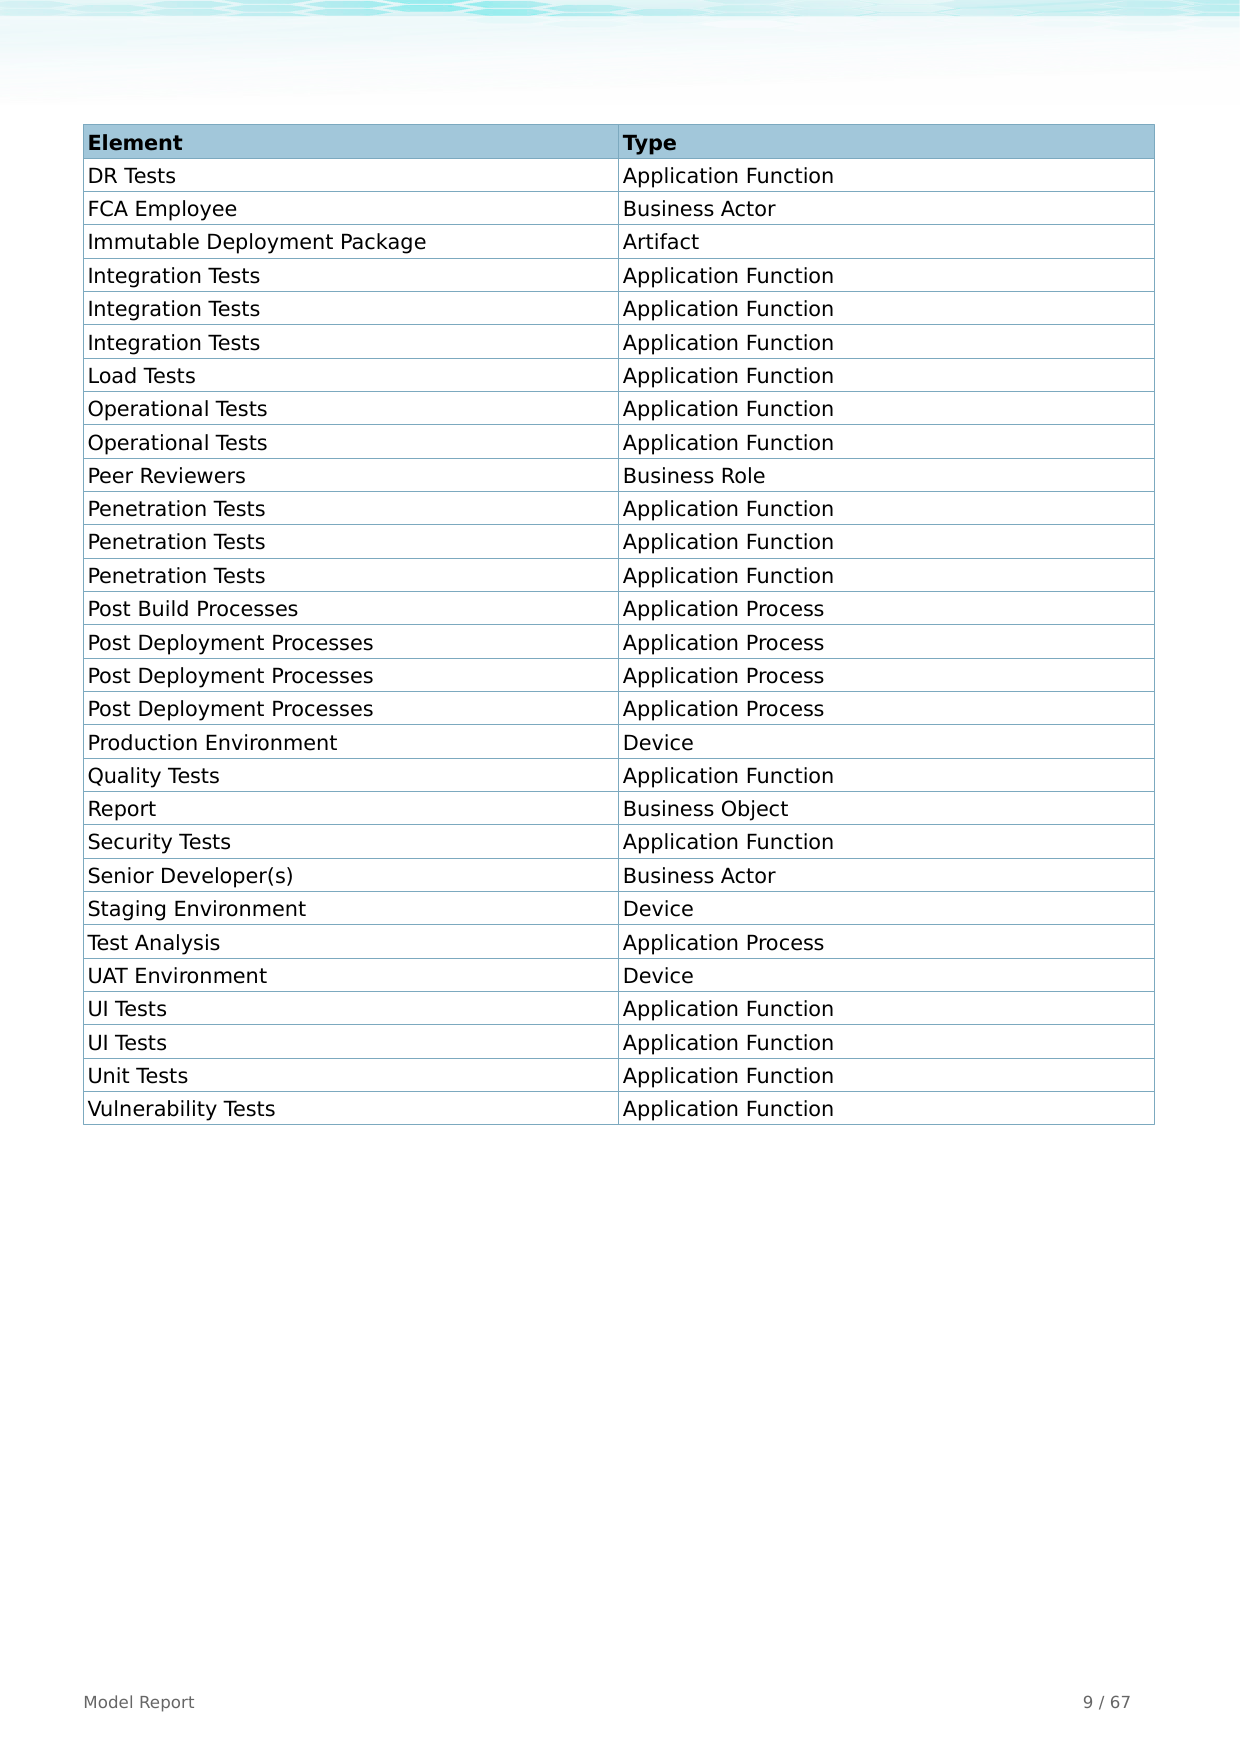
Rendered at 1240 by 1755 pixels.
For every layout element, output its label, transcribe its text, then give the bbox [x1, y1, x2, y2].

text_box Unit Tests [83, 1058, 618, 1091]
text_box Application Process [618, 591, 1155, 624]
text_box Business Role [618, 458, 1155, 491]
text_box Business Actor [618, 858, 1155, 891]
text_box Application Function [618, 1058, 1155, 1091]
text_box Integration Tests [83, 324, 618, 358]
text_box Immutable Deployment Package [83, 224, 618, 258]
text_box 9 [924, 1649, 1093, 1755]
text_box Business Object [618, 791, 1155, 824]
text_box Senior Developer(s) [83, 858, 618, 891]
text_box Production Environment [83, 724, 618, 758]
text_box Peer Reviewers [83, 458, 618, 491]
text_box Application Function [618, 258, 1155, 291]
text_box Post Build Processes [83, 591, 618, 624]
text_box Application Function [618, 424, 1155, 458]
text_box Post Deployment Processes [83, 691, 618, 724]
text_box Application Function [618, 291, 1155, 324]
text_box Post Deployment Processes [83, 658, 618, 691]
text_box Application Process [618, 658, 1155, 691]
text_box Application Function [618, 1024, 1155, 1058]
text_box Application Process [618, 624, 1155, 658]
text_box Device [618, 724, 1155, 758]
text_box Application Process [618, 691, 1155, 724]
text_box Penetration Tests [83, 558, 618, 591]
text_box Model Report [83, 1649, 924, 1755]
text_box Application Function [618, 491, 1155, 524]
text_box Artifact [618, 224, 1155, 258]
text_box Type [618, 124, 1155, 158]
text_box Integration Tests [83, 291, 618, 324]
text_box Application Function [618, 358, 1155, 391]
text_box Device [618, 891, 1155, 924]
text_box / 67 [1093, 1649, 1157, 1755]
text_box Report [83, 791, 618, 824]
text_box Operational Tests [83, 391, 618, 424]
picture [0, 0, 1240, 105]
text_box UI Tests [83, 991, 618, 1024]
text_box Load Tests [83, 358, 618, 391]
text_box Quality Tests [83, 758, 618, 791]
text_box Vulnerability Tests [83, 1091, 618, 1125]
text_box Application Function [618, 558, 1155, 591]
text_box Application Function [618, 1091, 1155, 1125]
text_box Operational Tests [83, 424, 618, 458]
text_box Application Function [618, 758, 1155, 791]
text_box Security Tests [83, 824, 618, 858]
text_box UI Tests [83, 1024, 618, 1058]
text_box Application Process [618, 924, 1155, 958]
text_box Application Function [618, 324, 1155, 358]
text_box Test Analysis [83, 924, 618, 958]
text_box Application Function [618, 524, 1155, 558]
text_box Device [618, 958, 1155, 991]
text_box Application Function [618, 824, 1155, 858]
text_box Post Deployment Processes [83, 624, 618, 658]
text_box Penetration Tests [83, 491, 618, 524]
text_box Application Function [618, 158, 1155, 191]
text_box FCA Employee [83, 191, 618, 224]
text_box Application Function [618, 391, 1155, 424]
text_box Business Actor [618, 191, 1155, 224]
text_box Penetration Tests [83, 524, 618, 558]
text_box Element [83, 124, 618, 158]
text_box UAT Environment [83, 958, 618, 991]
text_box Staging Environment [83, 891, 618, 924]
text_box DR Tests [83, 158, 618, 191]
text_box Application Function [618, 991, 1155, 1024]
text_box Integration Tests [83, 258, 618, 291]
